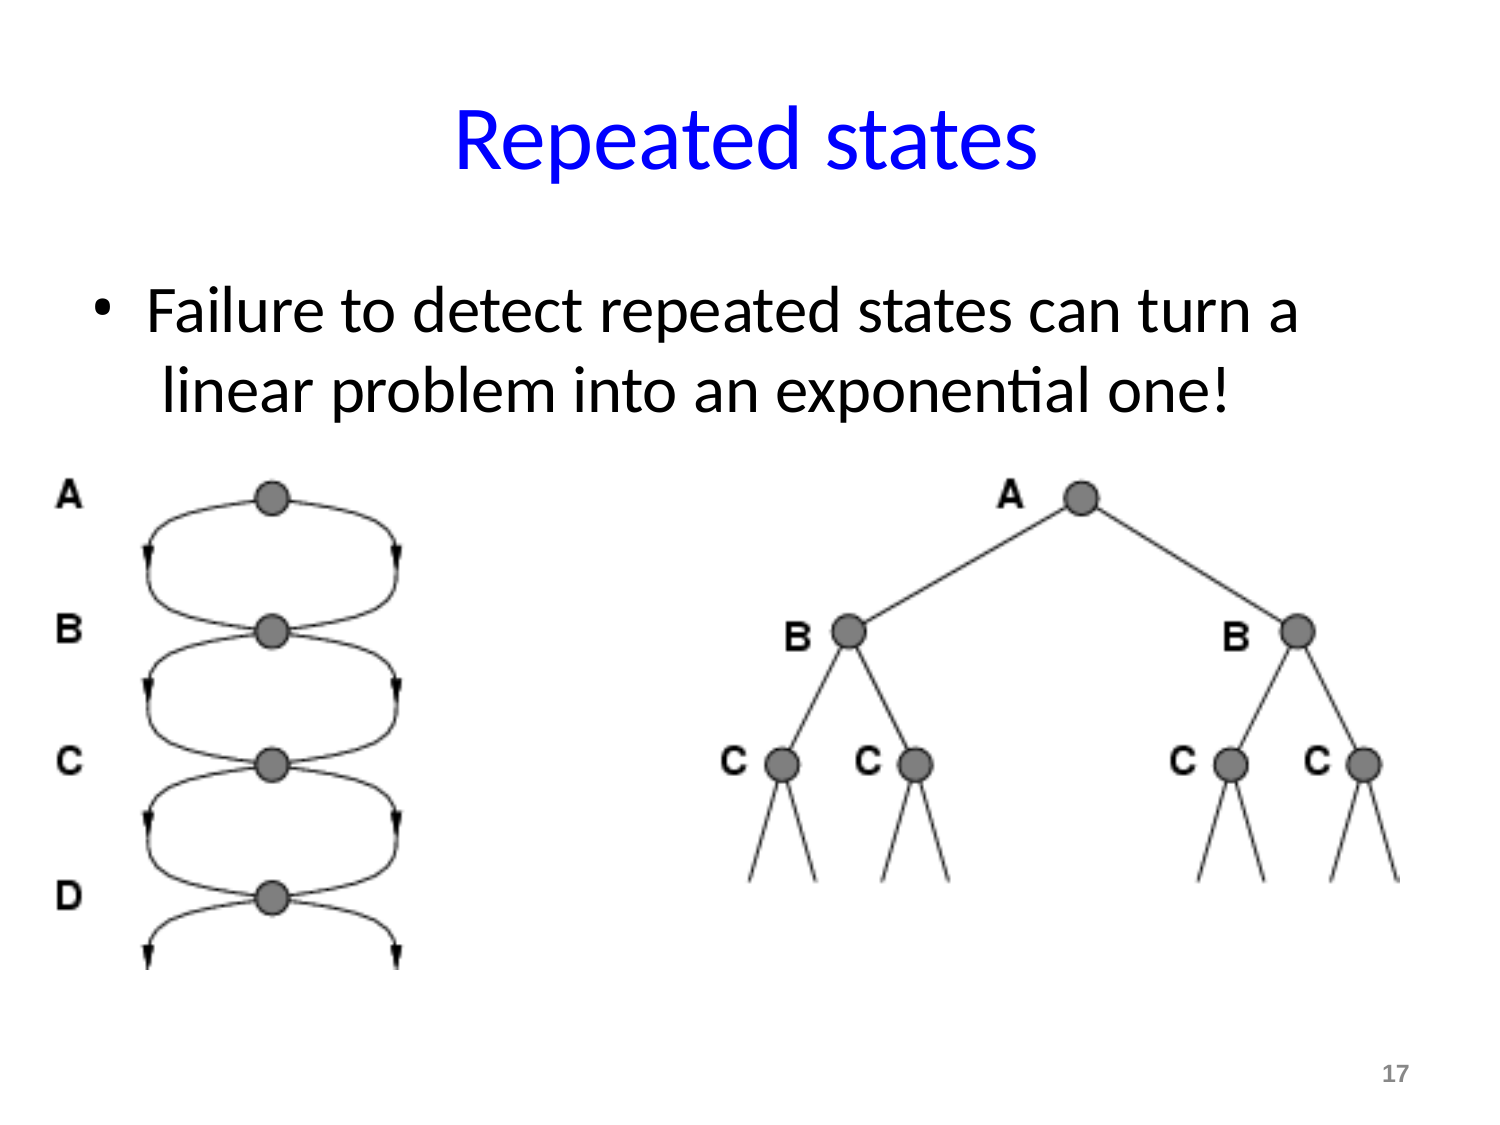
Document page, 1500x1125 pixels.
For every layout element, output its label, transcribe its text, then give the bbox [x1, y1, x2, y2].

picture [49, 474, 1401, 970]
slide_number 17 [1375, 1057, 1417, 1125]
text_box Failure to detect repeated states can turn a linear problem into an exponential one! • [90, 263, 1311, 473]
title Repeated states [451, 75, 1050, 263]
